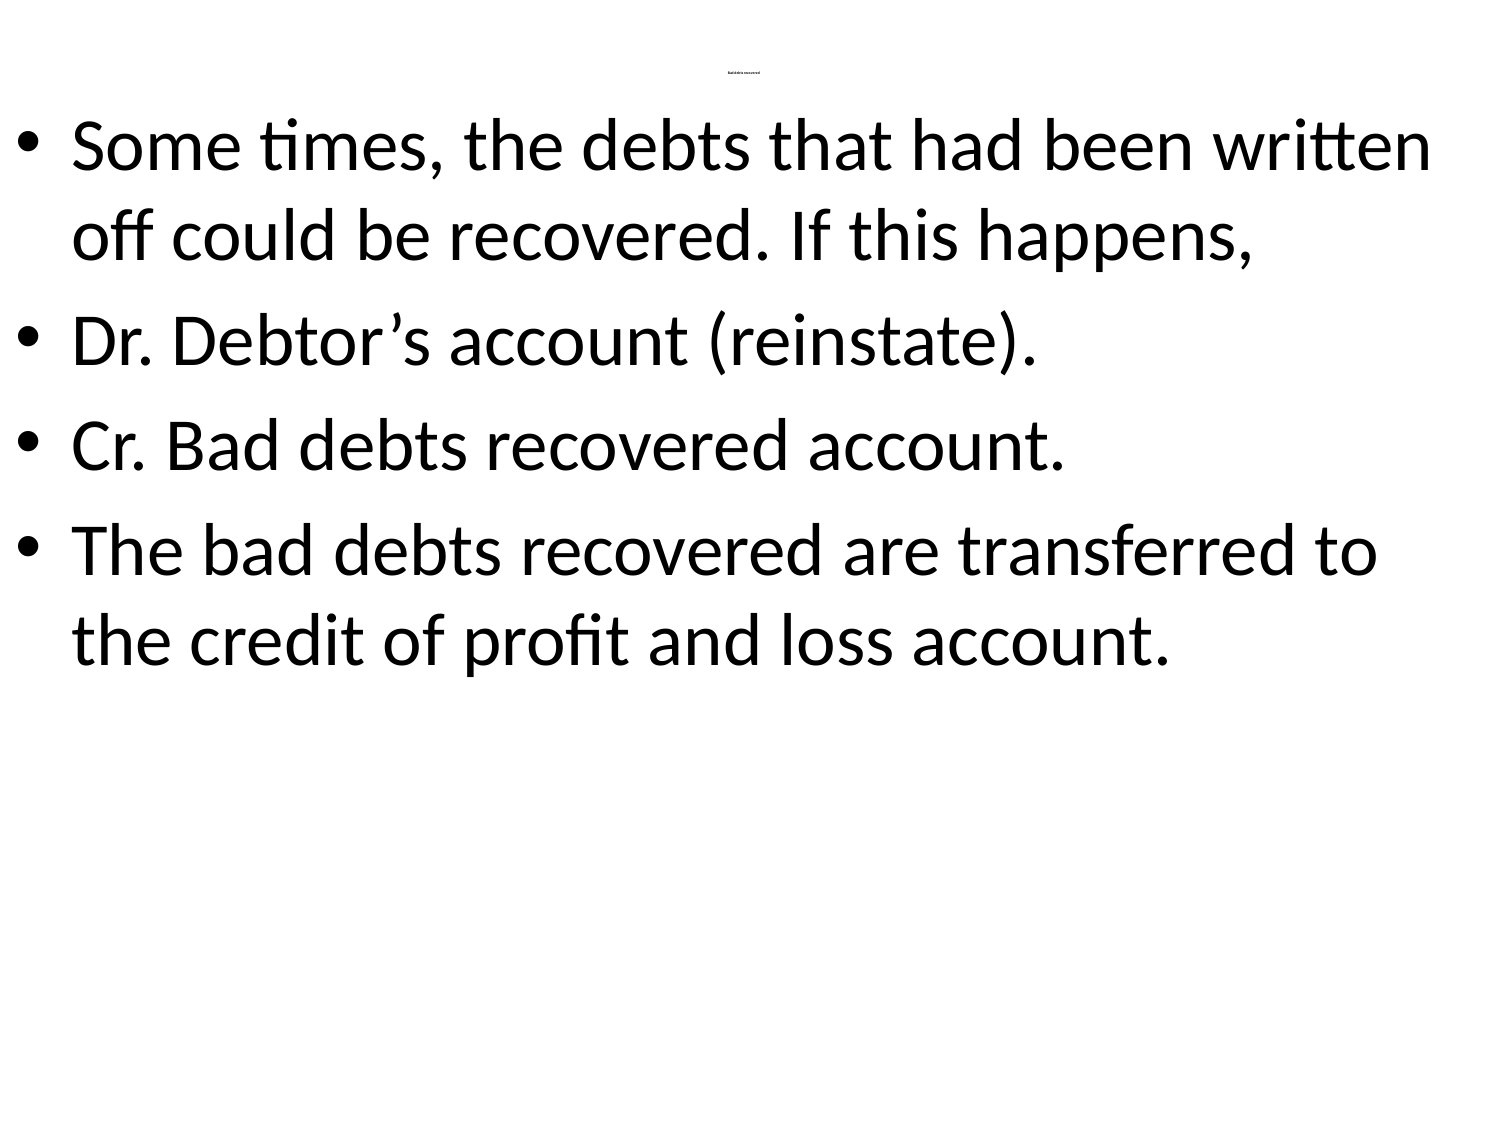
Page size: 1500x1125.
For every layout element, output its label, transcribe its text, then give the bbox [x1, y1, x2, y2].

list Some times, the debts that had been written off could be recovered. If this happens, Dr. Debtor’s account (reinstate). Cr. Bad debts recovered account. The bad debts recovered are transferred to the credit of profit and loss account. [0, 87, 1500, 1100]
title Bad debts recovered [0, 62, 1488, 87]
